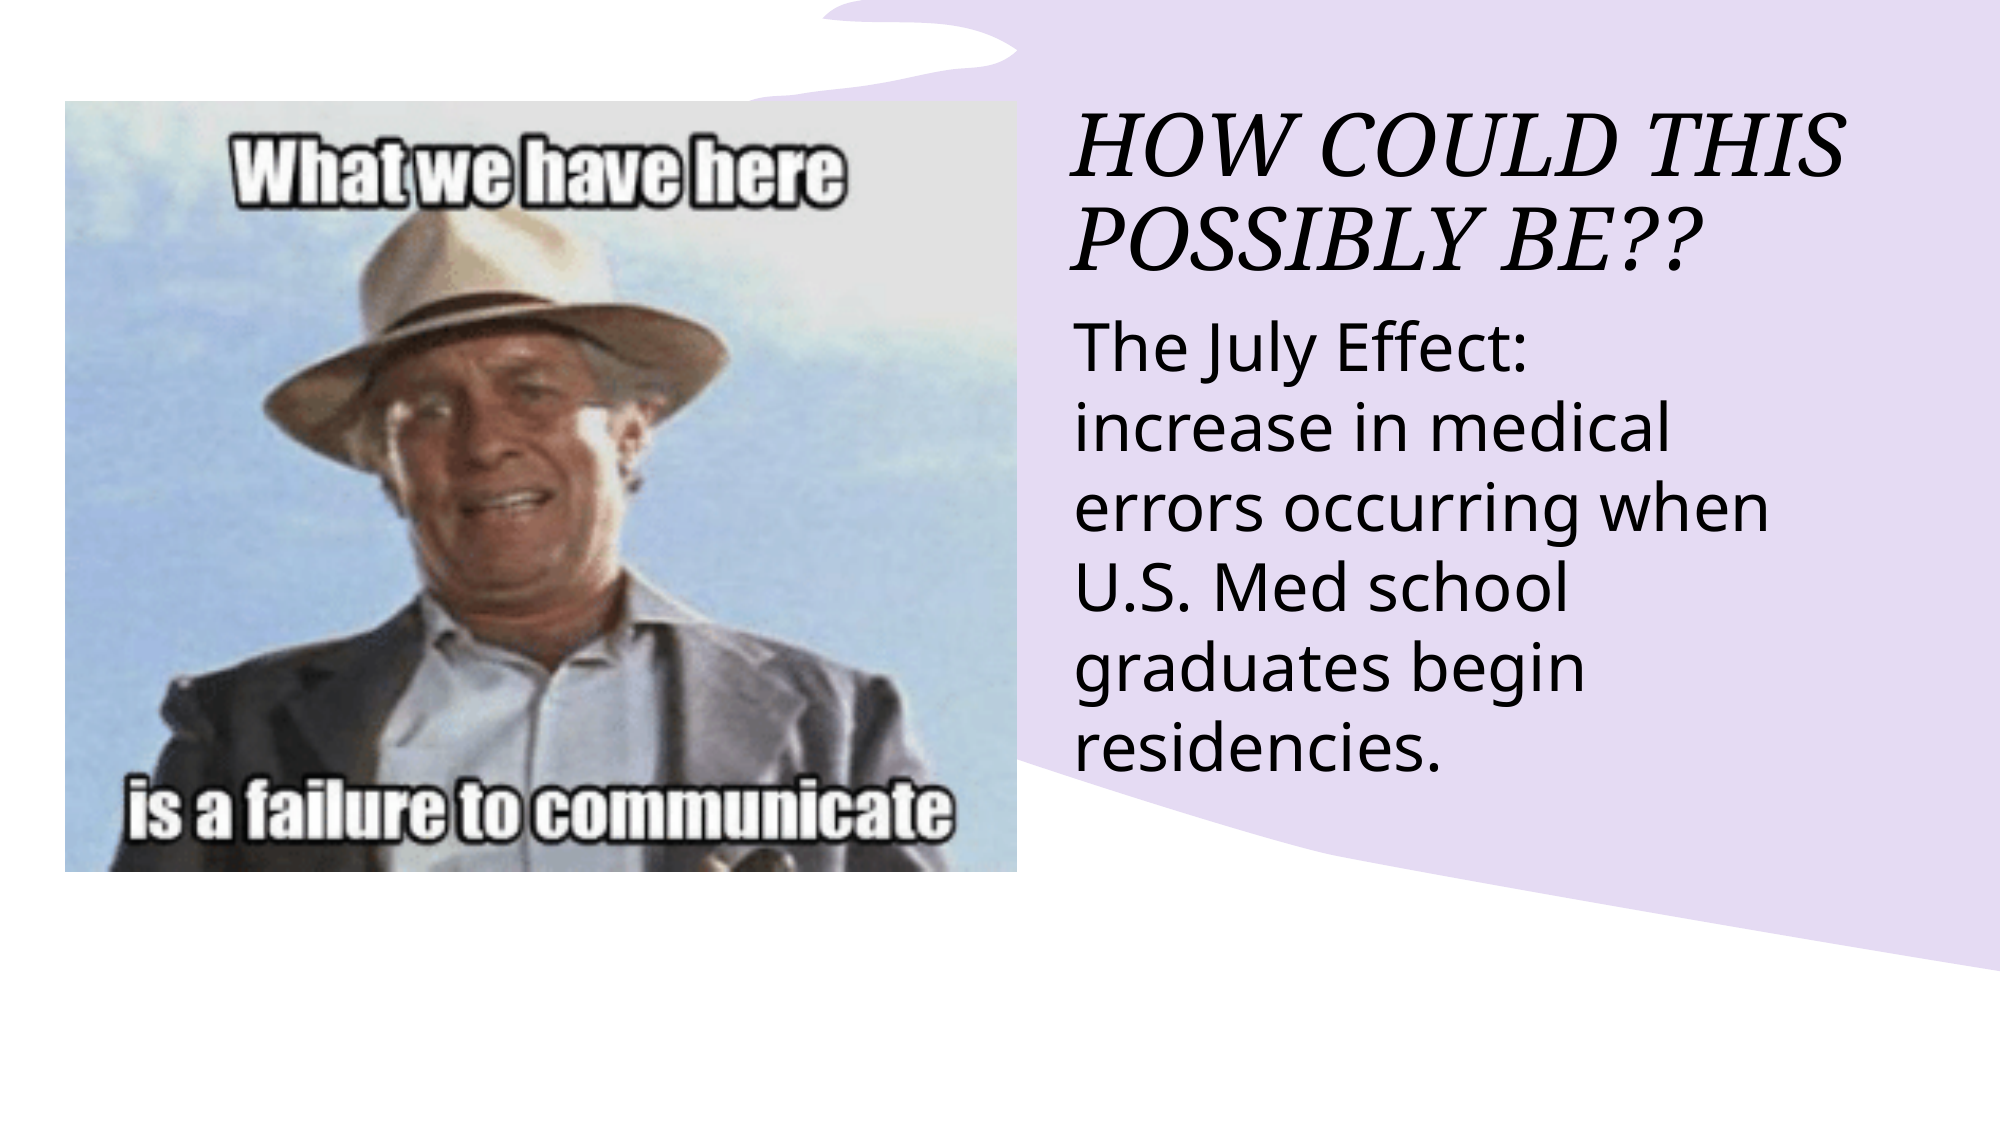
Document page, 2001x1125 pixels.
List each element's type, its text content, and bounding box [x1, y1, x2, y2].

text_box The July Effect: increase in medical errors occurring when U.S. Med school graduates begin residencies. [1059, 297, 1895, 873]
text_box [0, 0, 2000, 1125]
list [65, 101, 1017, 872]
text_box [749, 0, 2000, 972]
title HOW COULD THIS POSSIBLY BE?? [1056, 87, 1976, 297]
